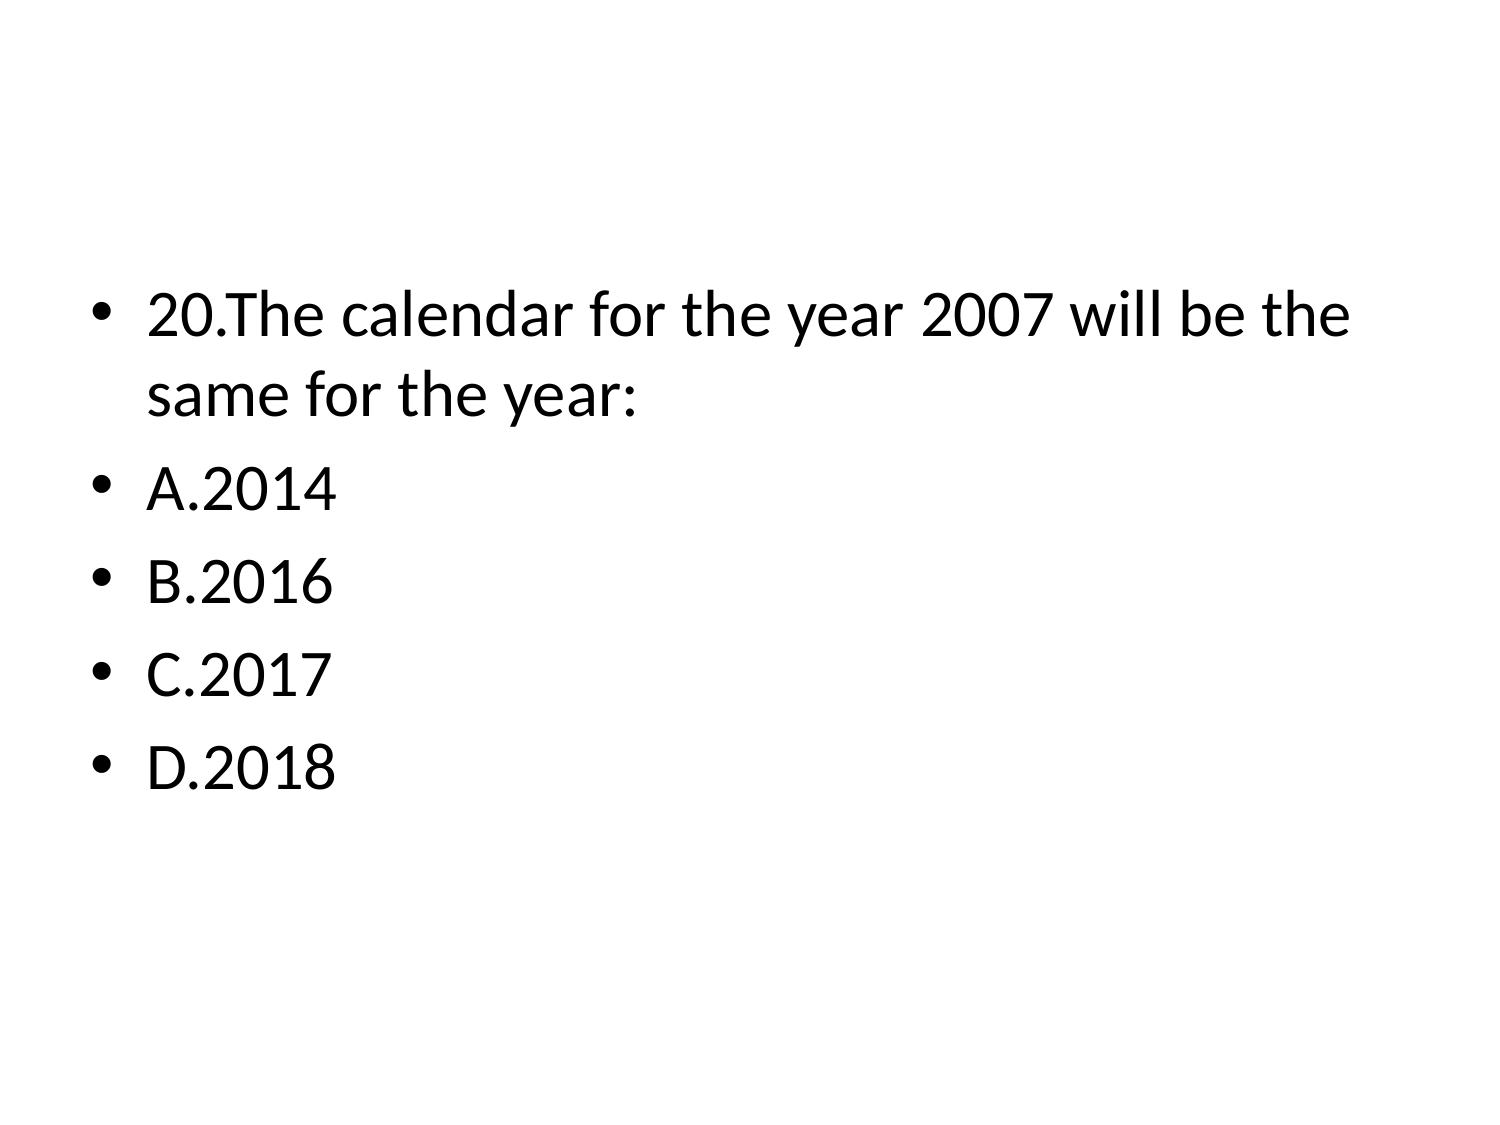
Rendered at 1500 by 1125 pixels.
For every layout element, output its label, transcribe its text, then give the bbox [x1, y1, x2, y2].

list 20.The calendar for the year 2007 will be the same for the year: A.2014 B.2016 C.2017 D.2018 [75, 262, 1425, 1005]
